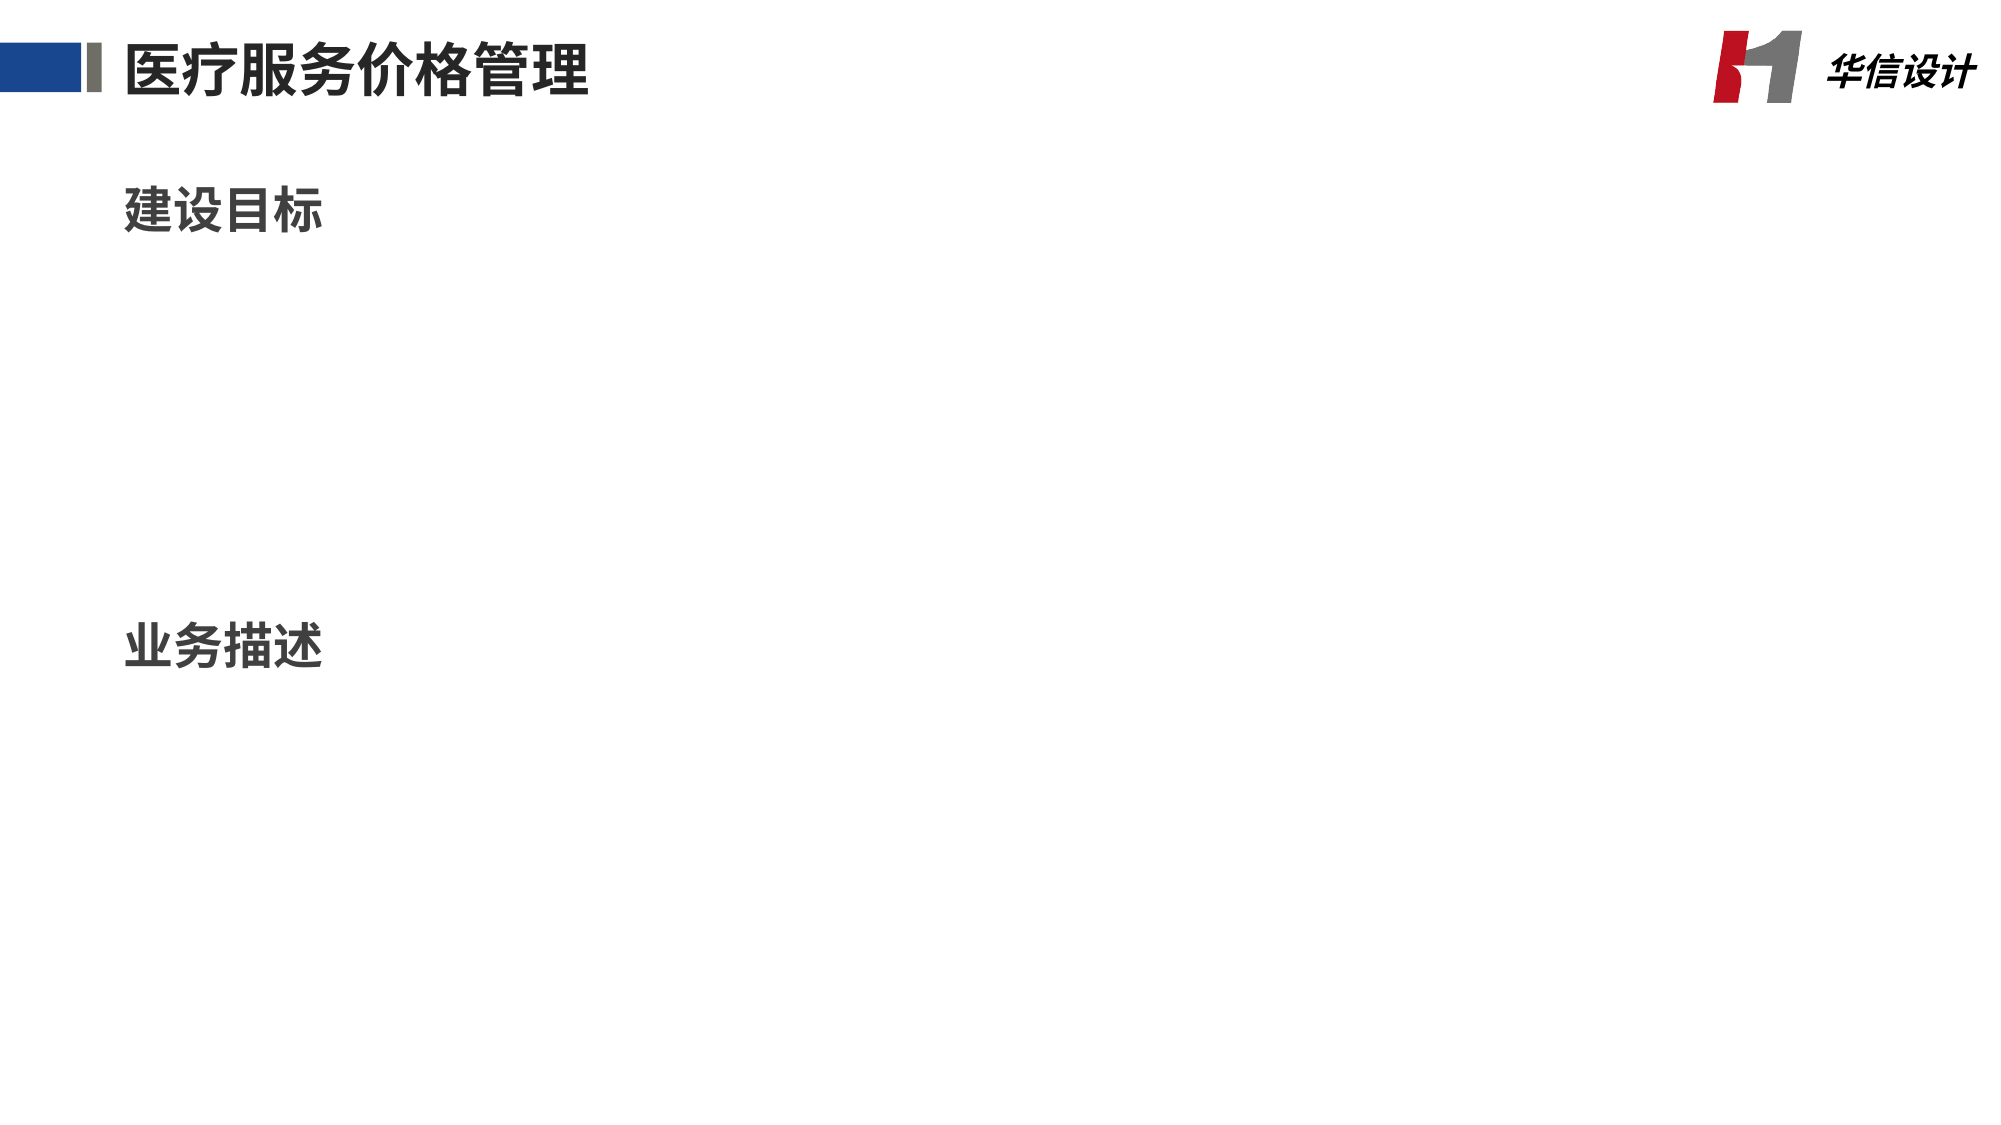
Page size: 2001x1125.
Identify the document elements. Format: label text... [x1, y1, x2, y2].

text_box 建设目标 [108, 153, 341, 247]
text_box 医疗服务价格管理 [108, 25, 1172, 111]
text_box [0, 42, 82, 93]
text_box [86, 42, 103, 93]
picture [1708, 25, 1807, 107]
text_box 华信设计 [1809, 51, 2000, 95]
text_box 业务描述 [108, 588, 341, 682]
